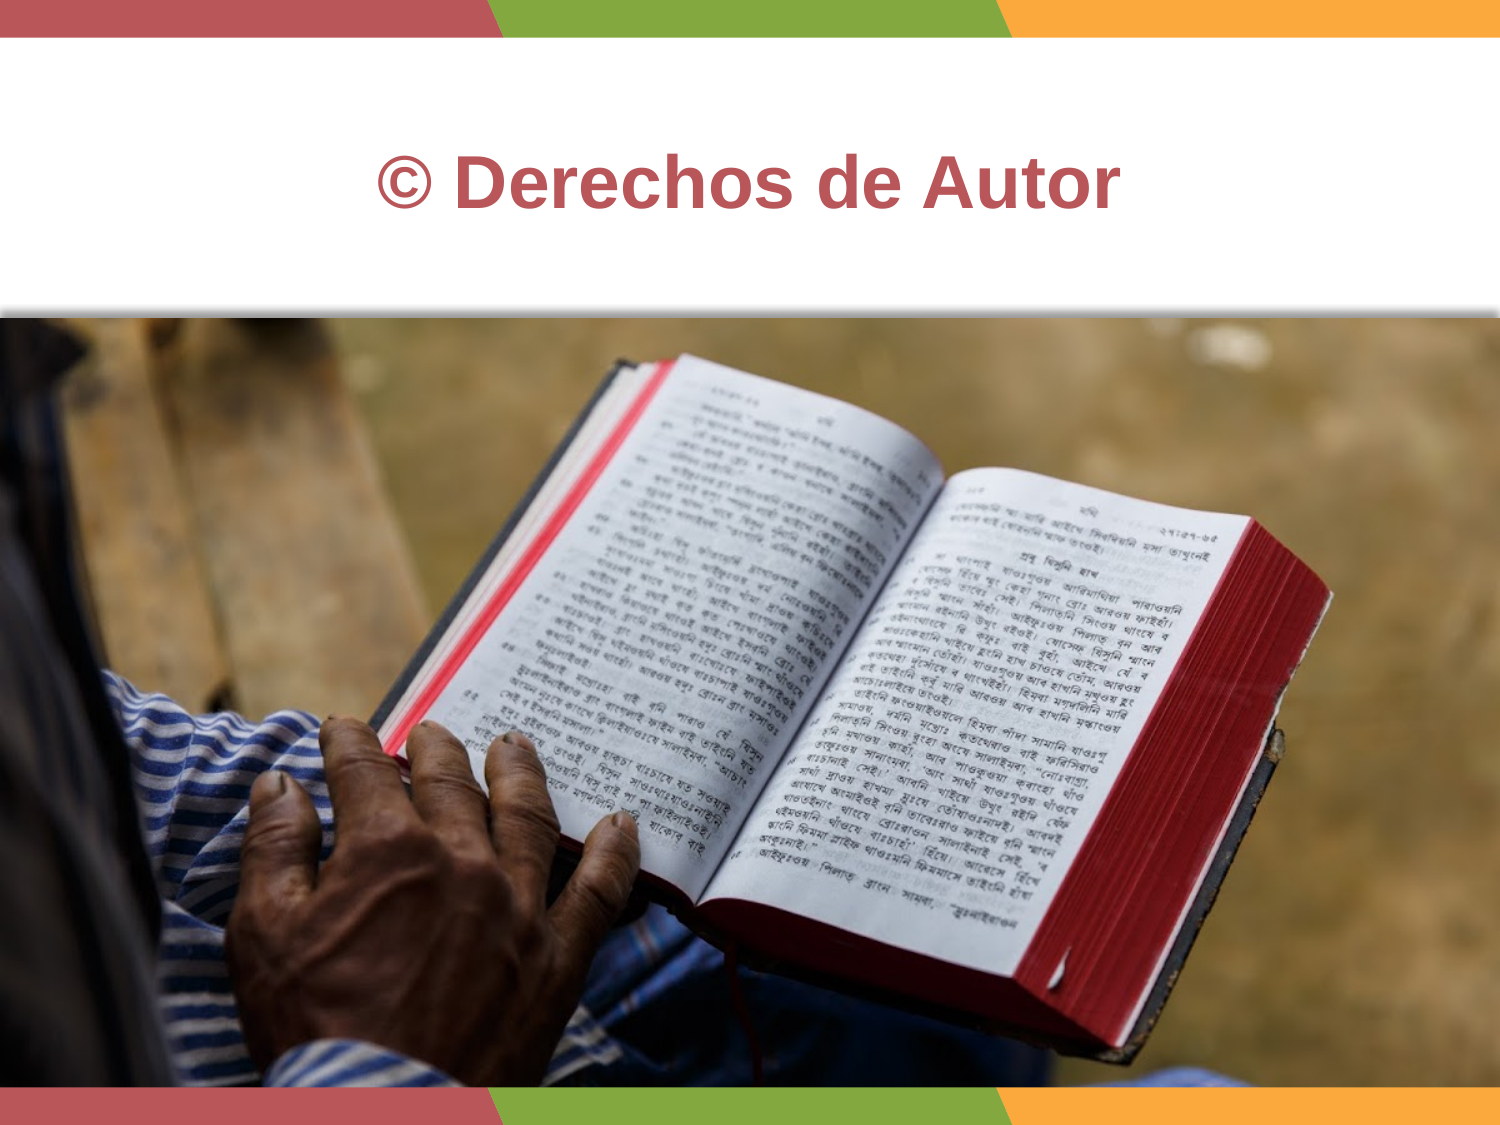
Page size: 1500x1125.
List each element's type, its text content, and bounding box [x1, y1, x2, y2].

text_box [0, 0, 1500, 38]
picture [0, 318, 1500, 1087]
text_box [0, 1087, 1500, 1125]
text_box © Derechos de Autor [27, 125, 1473, 231]
